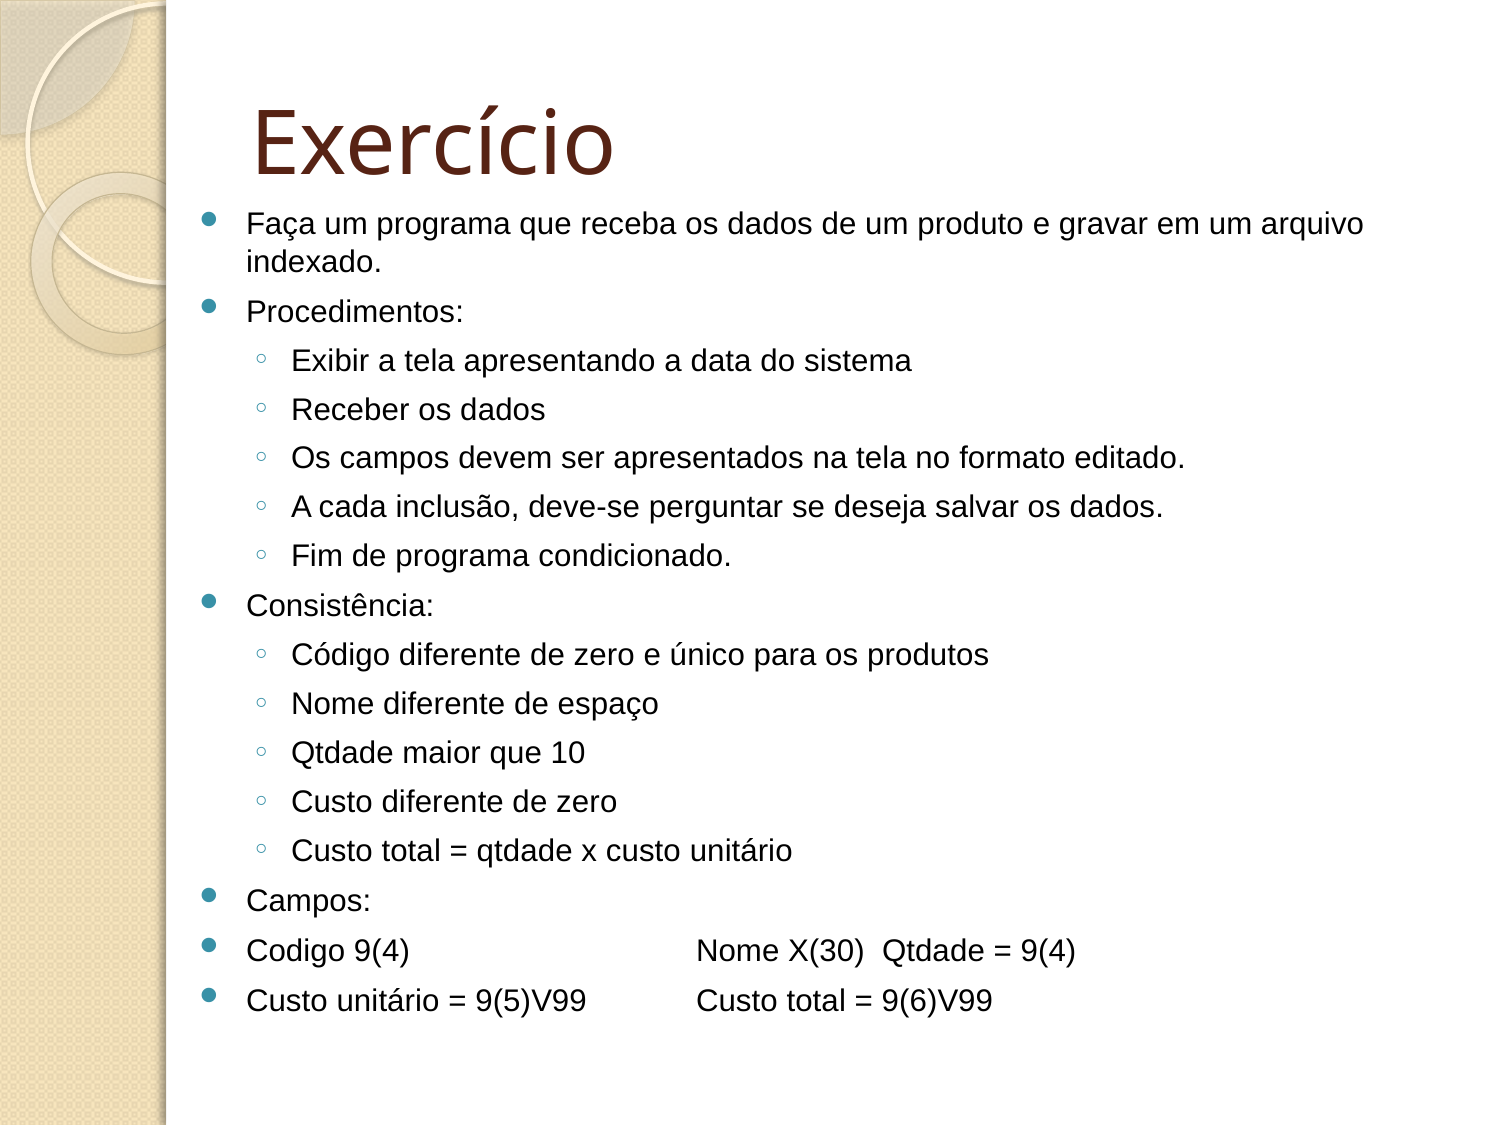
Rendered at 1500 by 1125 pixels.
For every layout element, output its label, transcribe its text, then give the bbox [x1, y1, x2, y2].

title Exercício [235, 45, 1466, 196]
list Faça um programa que receba os dados de um produto e gravar em um arquivo indexado. Procedimentos: Exibir a tela apresentando a data do sistema Receber os dados Os campos devem ser apresentados na tela no formato editado. A cada inclusão, deve-se perguntar se deseja salvar os dados. Fim de programa condicionado. Consistência: Código diferente de zero e único para os produtos Nome diferente de espaço Qtdade maior que 10 Custo diferente de zero Custo total = qtdade x custo unitário Campos: Codigo 9(4) Nome X(30) Qtdade = 9(4) Custo unitário = 9(5)V99 Custo total = 9(6)V99 [171, 196, 1466, 1025]
